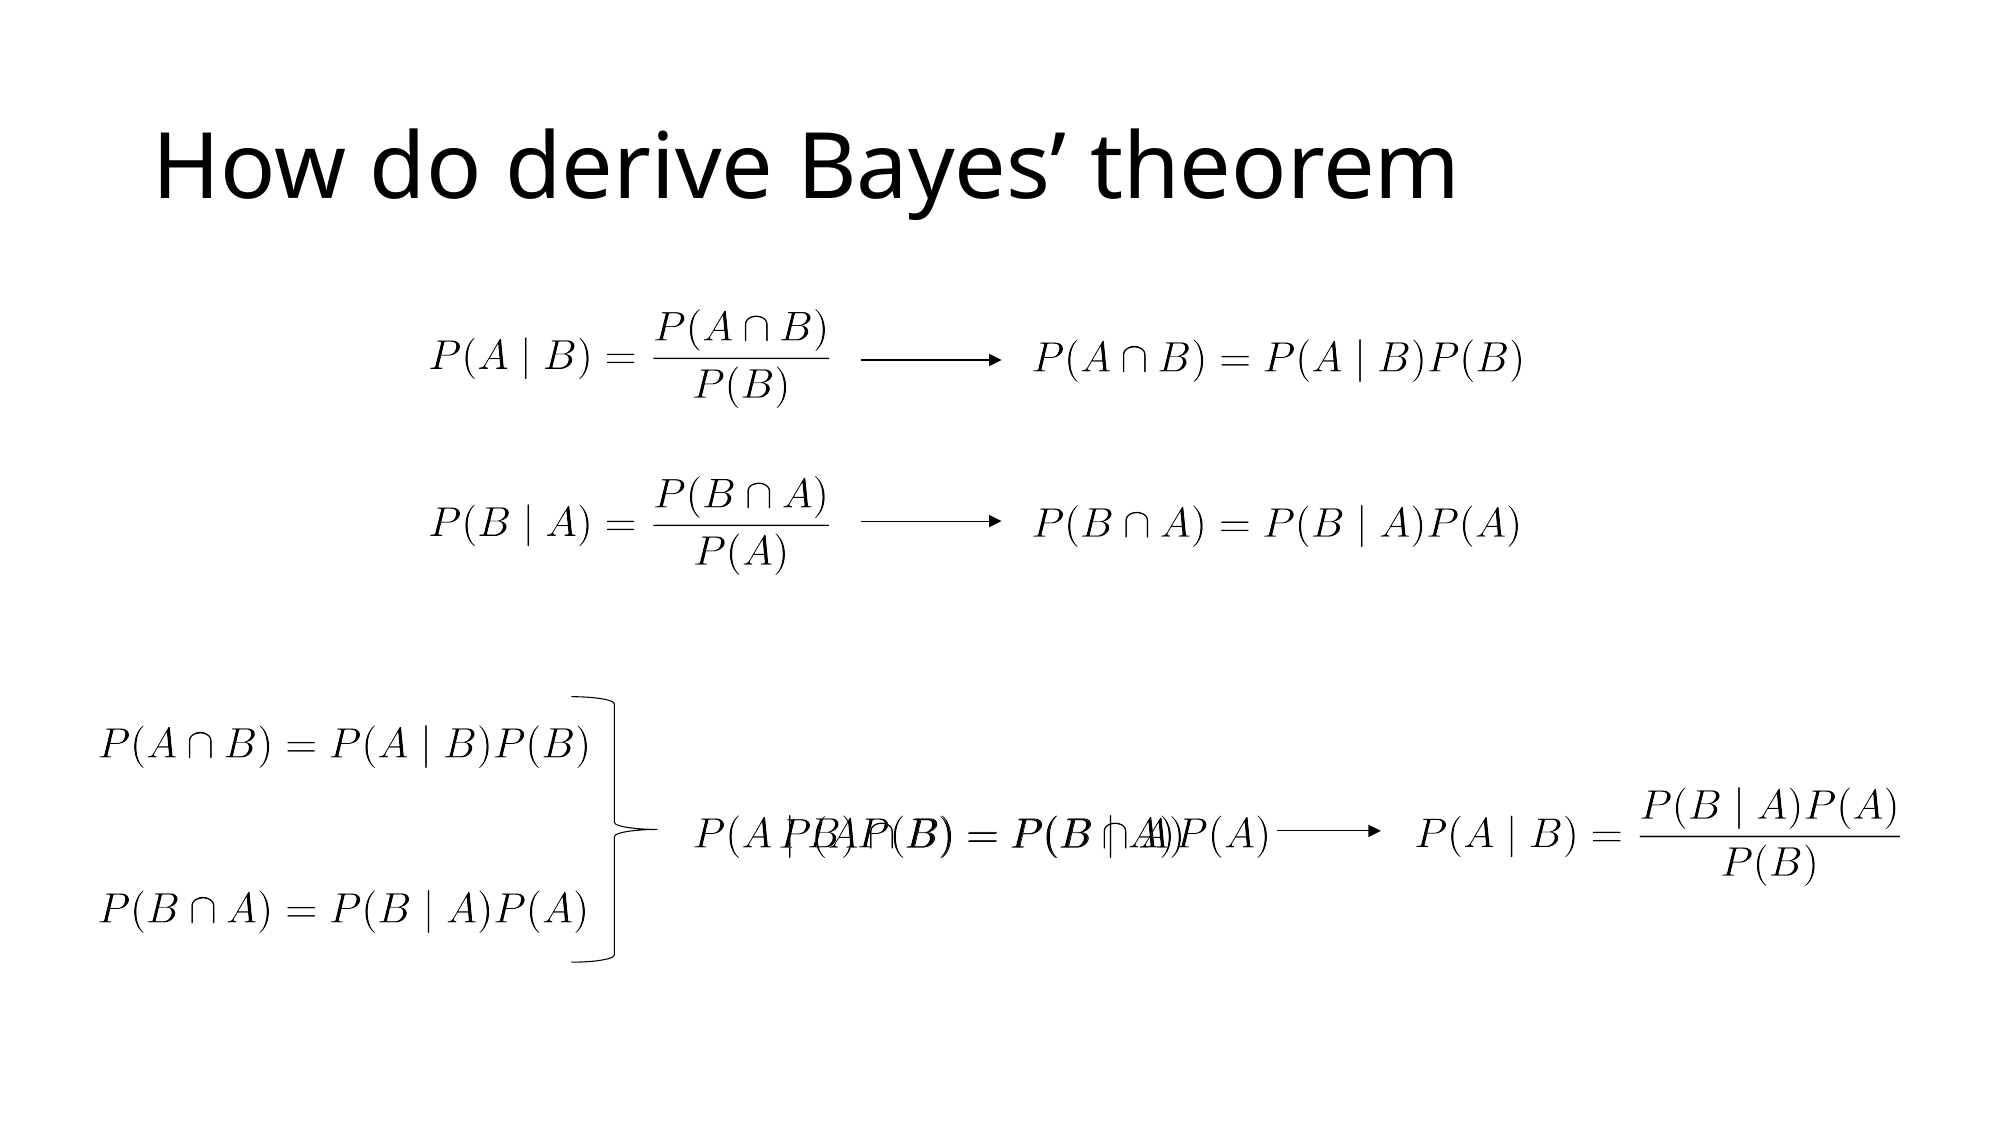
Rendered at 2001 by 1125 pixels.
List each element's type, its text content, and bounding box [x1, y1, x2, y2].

picture [1416, 787, 1900, 886]
picture [430, 476, 829, 575]
text_box [571, 696, 658, 963]
picture [99, 725, 587, 768]
title How do derive Bayes’ theorem [137, 59, 1863, 278]
picture [694, 815, 1267, 858]
picture [99, 890, 585, 933]
picture [1033, 339, 1521, 382]
picture [1033, 505, 1518, 547]
picture [430, 309, 829, 408]
